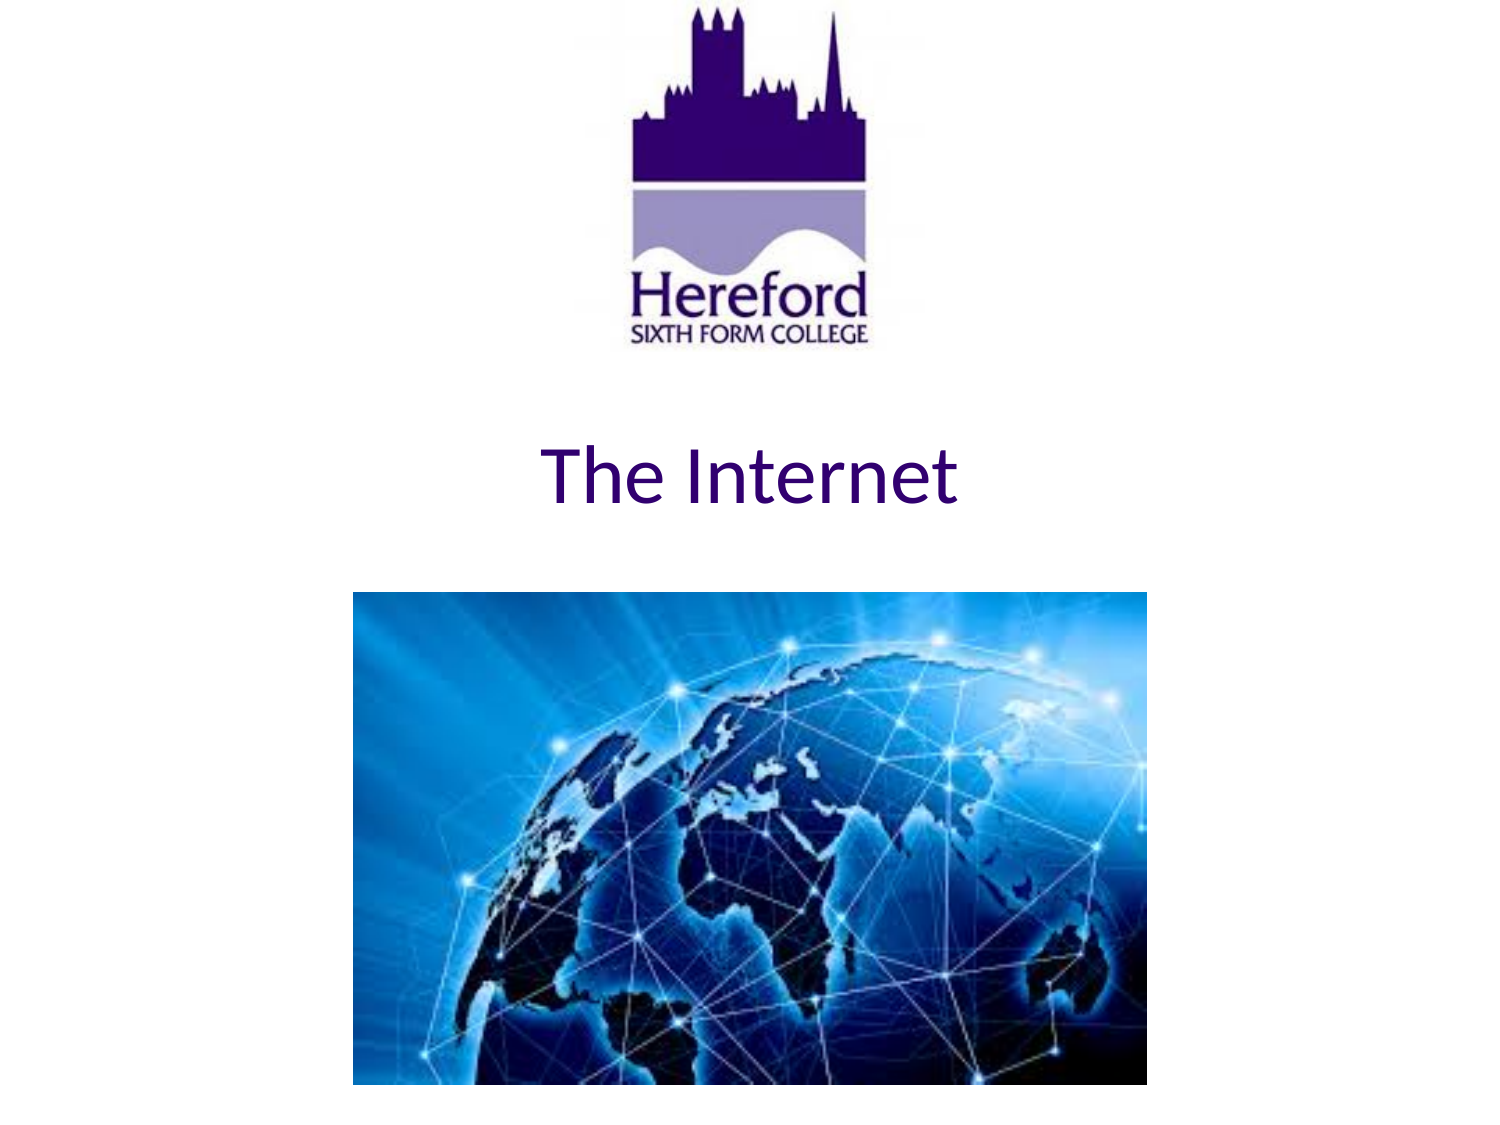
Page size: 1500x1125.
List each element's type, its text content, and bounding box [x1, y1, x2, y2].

picture [574, 0, 926, 349]
picture [353, 591, 1147, 1085]
title The Internet [112, 349, 1388, 591]
